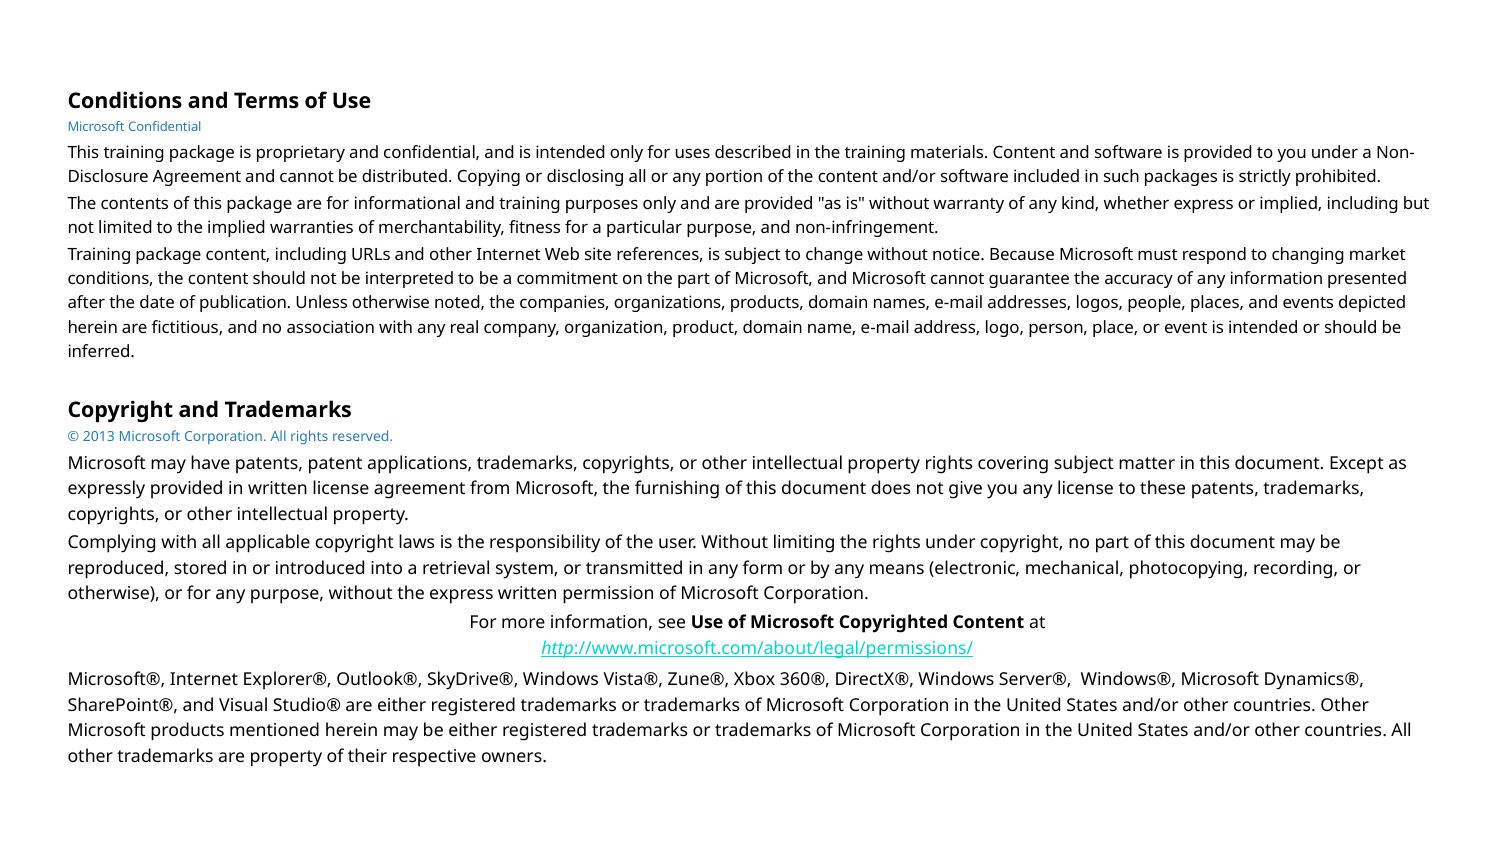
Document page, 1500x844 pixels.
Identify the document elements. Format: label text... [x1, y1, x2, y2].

list Conditions and Terms of Use Microsoft Confidential This training package is proprietary and confidential, and is intended only for uses described in the training materials. Content and software is provided to you under a Non-Disclosure Agreement and cannot be distributed. Copying or disclosing all or any portion of the content and/or software included in such packages is strictly prohibited. The contents of this package are for informational and training purposes only and are provided "as is" without warranty of any kind, whether express or implied, including but not limited to the implied warranties of merchantability, fitness for a particular purpose, and non-infringement. Training package content, including URLs and other Internet Web site references, is subject to change without notice. Because Microsoft must respond to changing market conditions, the content should not be interpreted to be a commitment on the part of Microsoft, and Microsoft cannot guarantee the accuracy of any information presented after the date of publication. Unless otherwise noted, the companies, organizations, products, domain names, e-mail addresses, logos, people, places, and events depicted herein are fictitious, and no association with any real company, organization, product, domain name, e-mail address, logo, person, place, or event is intended or should be inferred. Copyright and Trademarks © 2013 Microsoft Corporation. All rights reserved. Microsoft may have patents, patent applications, trademarks, copyrights, or other intellectual property rights covering subject matter in this document. Except as expressly provided in written license agreement from Microsoft, the furnishing of this document does not give you any license to these patents, trademarks, copyrights, or other intellectual property. Complying with all applicable copyright laws is the responsibility of the user. Without limiting the rights under copyright, no part of this document may be reproduced, stored in or introduced into a retrieval system, or transmitted in any form or by any means (electronic, mechanical, photocopying, recording, or otherwise), or for any purpose, without the express written permission of Microsoft Corporation. For more information, see Use of Microsoft Copyrighted Content at http://www.microsoft.com/about/legal/permissions/ Microsoft®, Internet Explorer®, Outlook®, SkyDrive®, Windows Vista®, Zune®, Xbox 360®, DirectX®, Windows Server®, Windows®, Microsoft Dynamics®, SharePoint®, and Visual Studio® are either registered trademarks or trademarks of Microsoft Corporation in the United States and/or other countries. Other Microsoft products mentioned herein may be either registered trademarks or trademarks of Microsoft Corporation in the United States and/or other countries. All other trademarks are property of their respective owners. [37, 59, 1463, 797]
